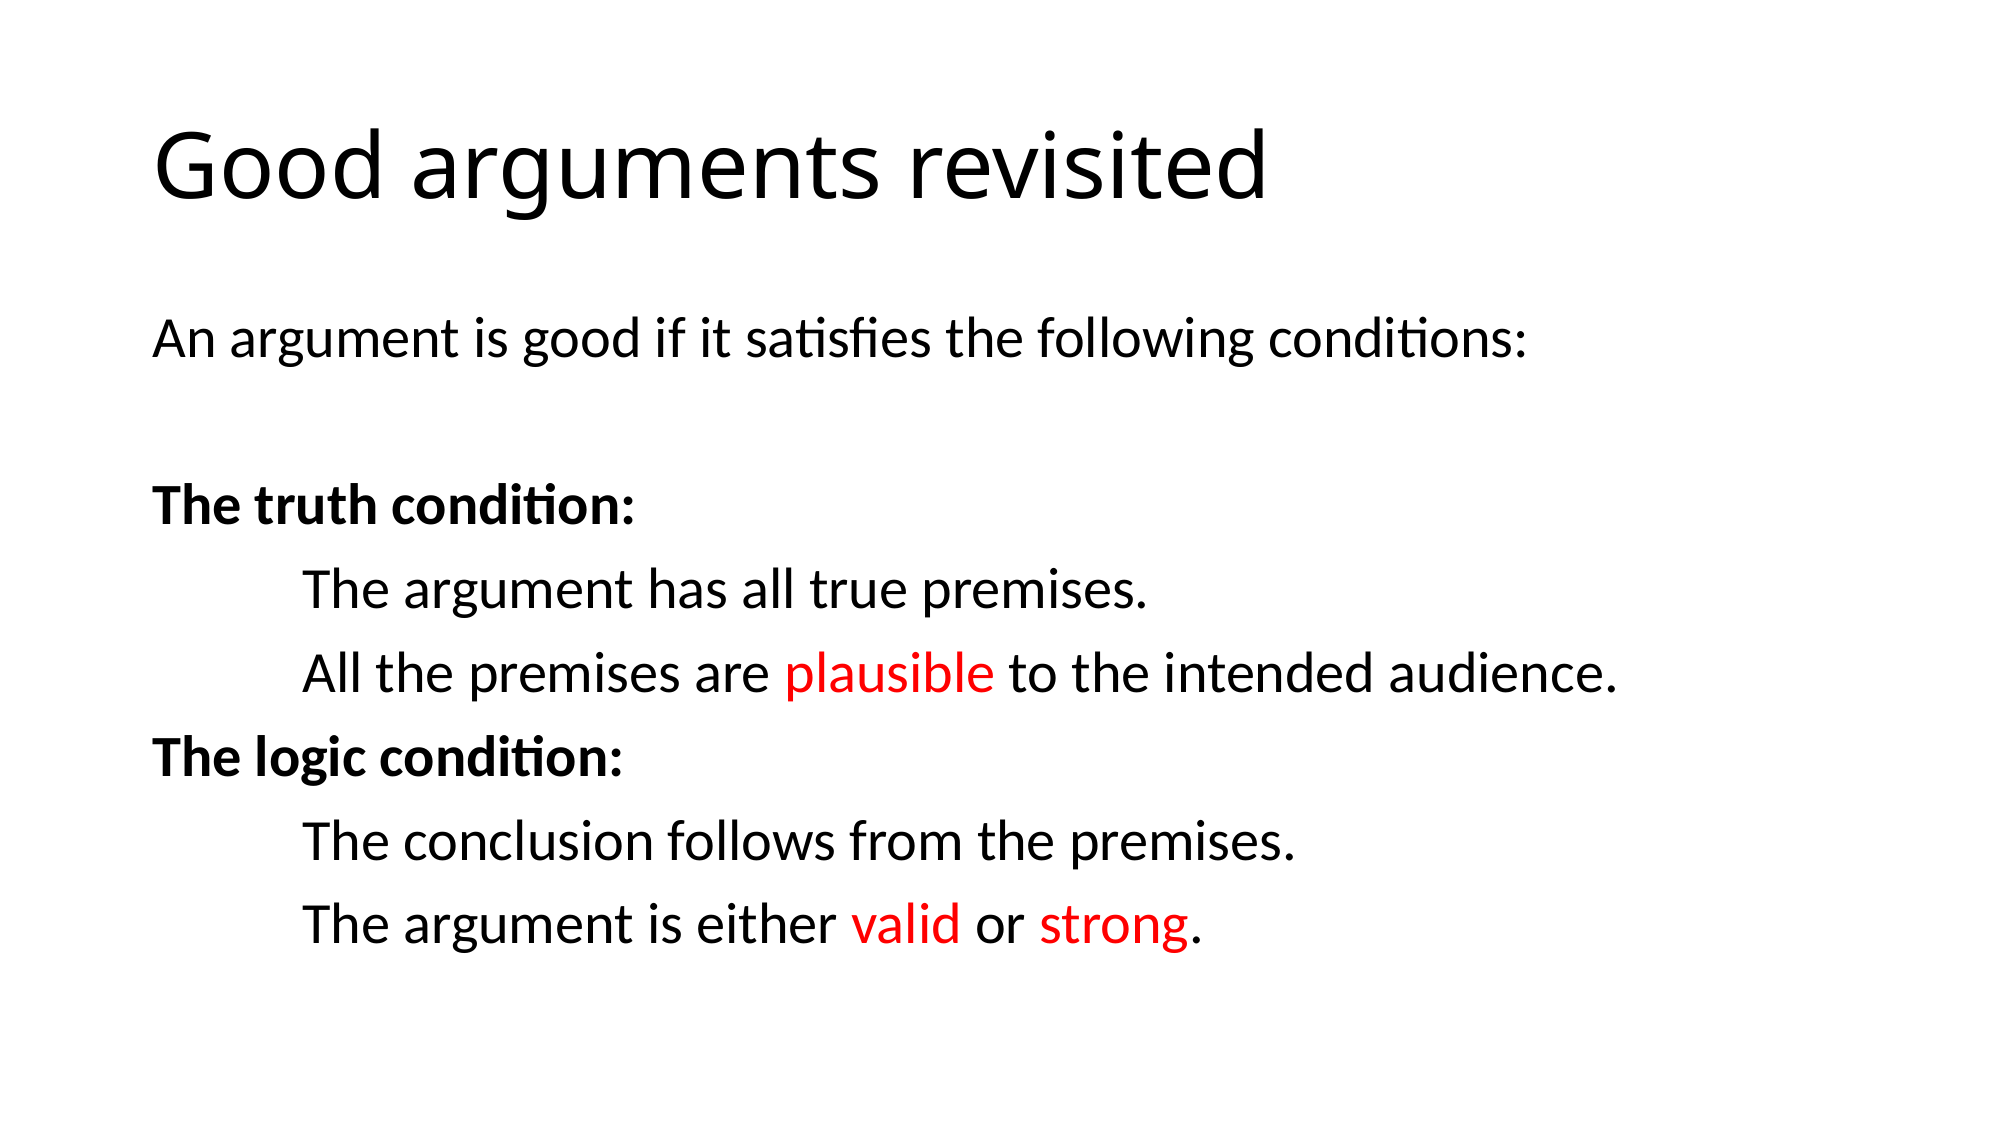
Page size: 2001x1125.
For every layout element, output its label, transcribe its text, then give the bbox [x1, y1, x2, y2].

list An argument is good if it satisfies the following conditions: The truth condition: The argument has all true premises. All the premises are plausible to the intended audience. The logic condition: The conclusion follows from the premises. The argument is either valid or strong. [137, 299, 1863, 1014]
title Good arguments revisited [137, 59, 1863, 278]
